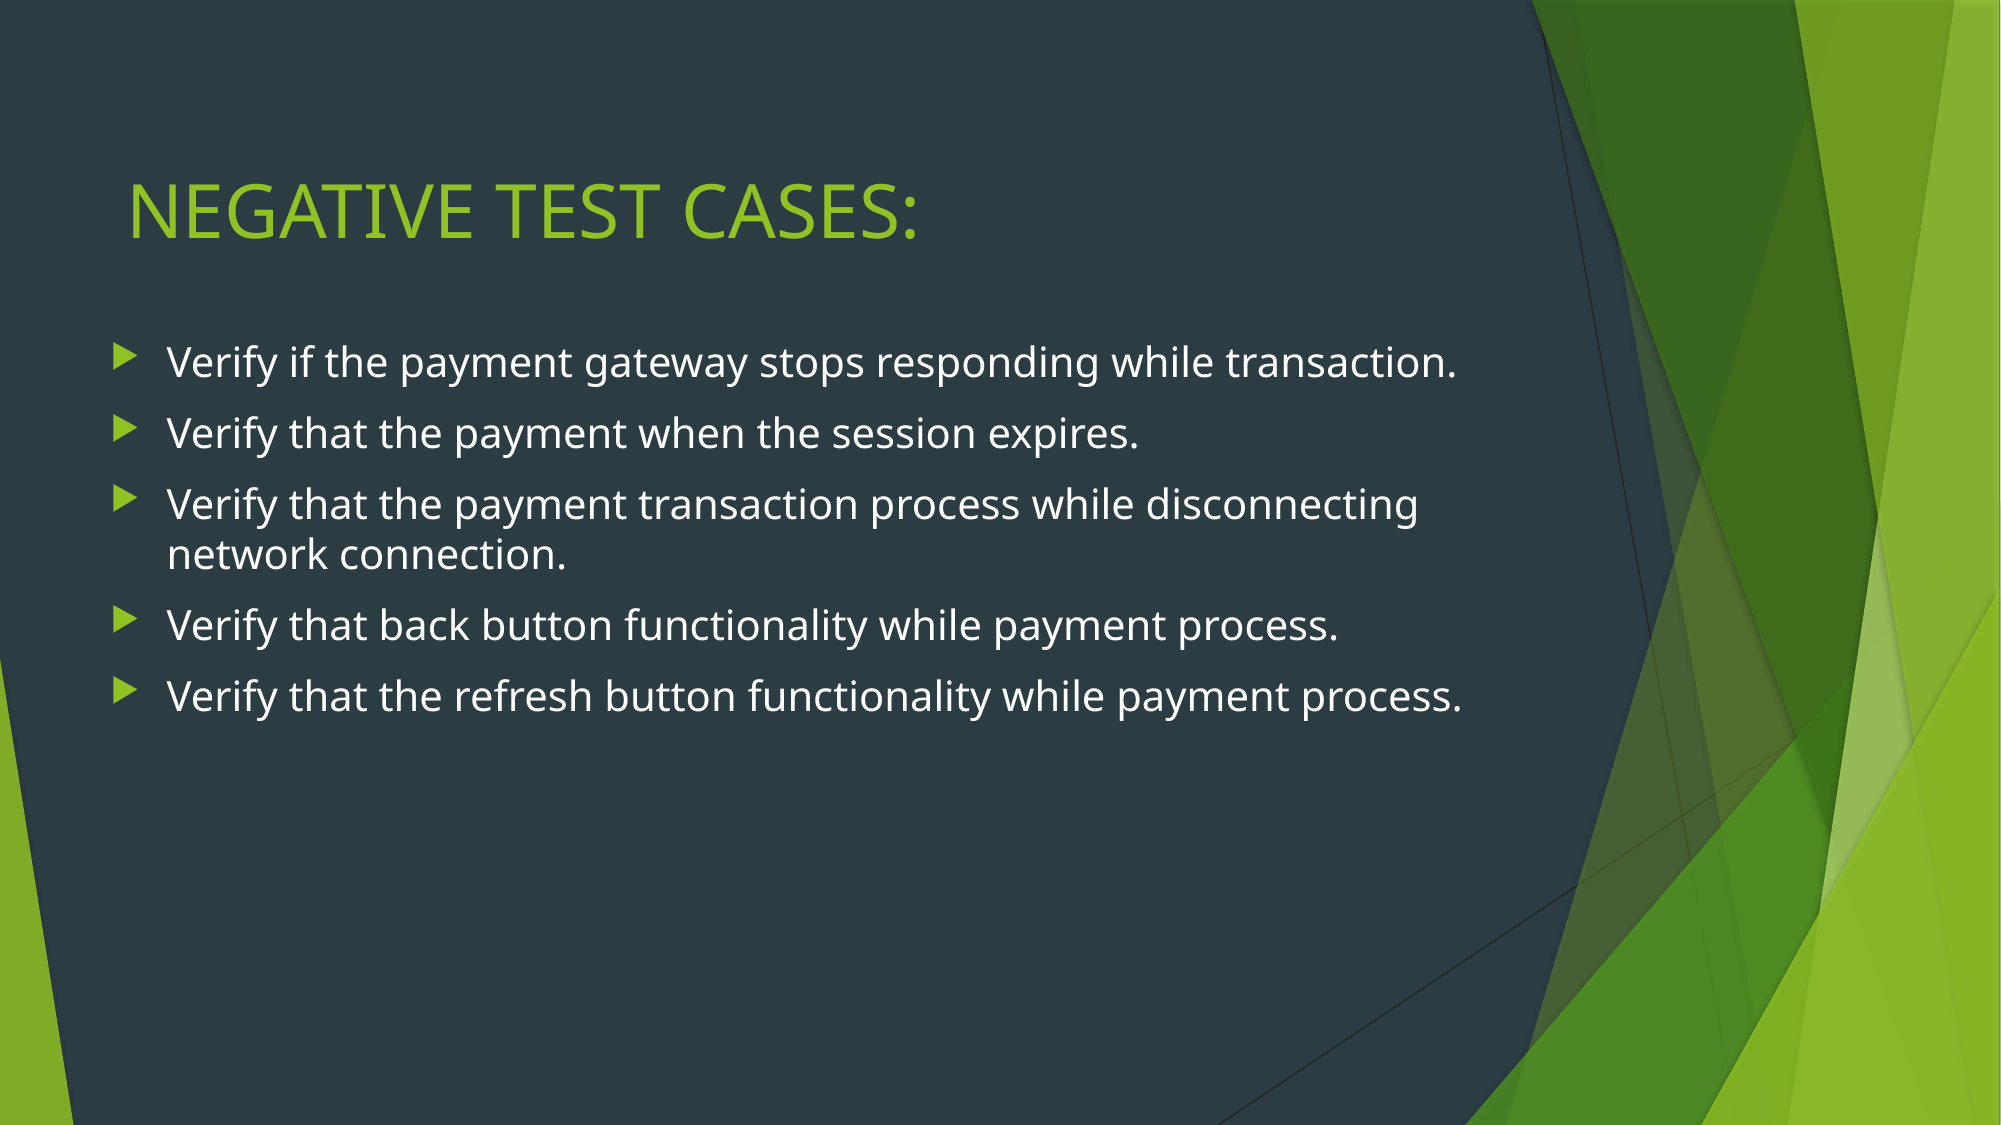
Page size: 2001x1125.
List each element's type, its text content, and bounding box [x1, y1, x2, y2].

title NEGATIVE TEST CASES: [111, 155, 1522, 328]
list Verify if the payment gateway stops responding while transaction. Verify that the payment when the session expires. Verify that the payment transaction process while disconnecting network connection. Verify that back button functionality while payment process. Verify that the refresh button functionality while payment process. [95, 328, 1522, 1084]
